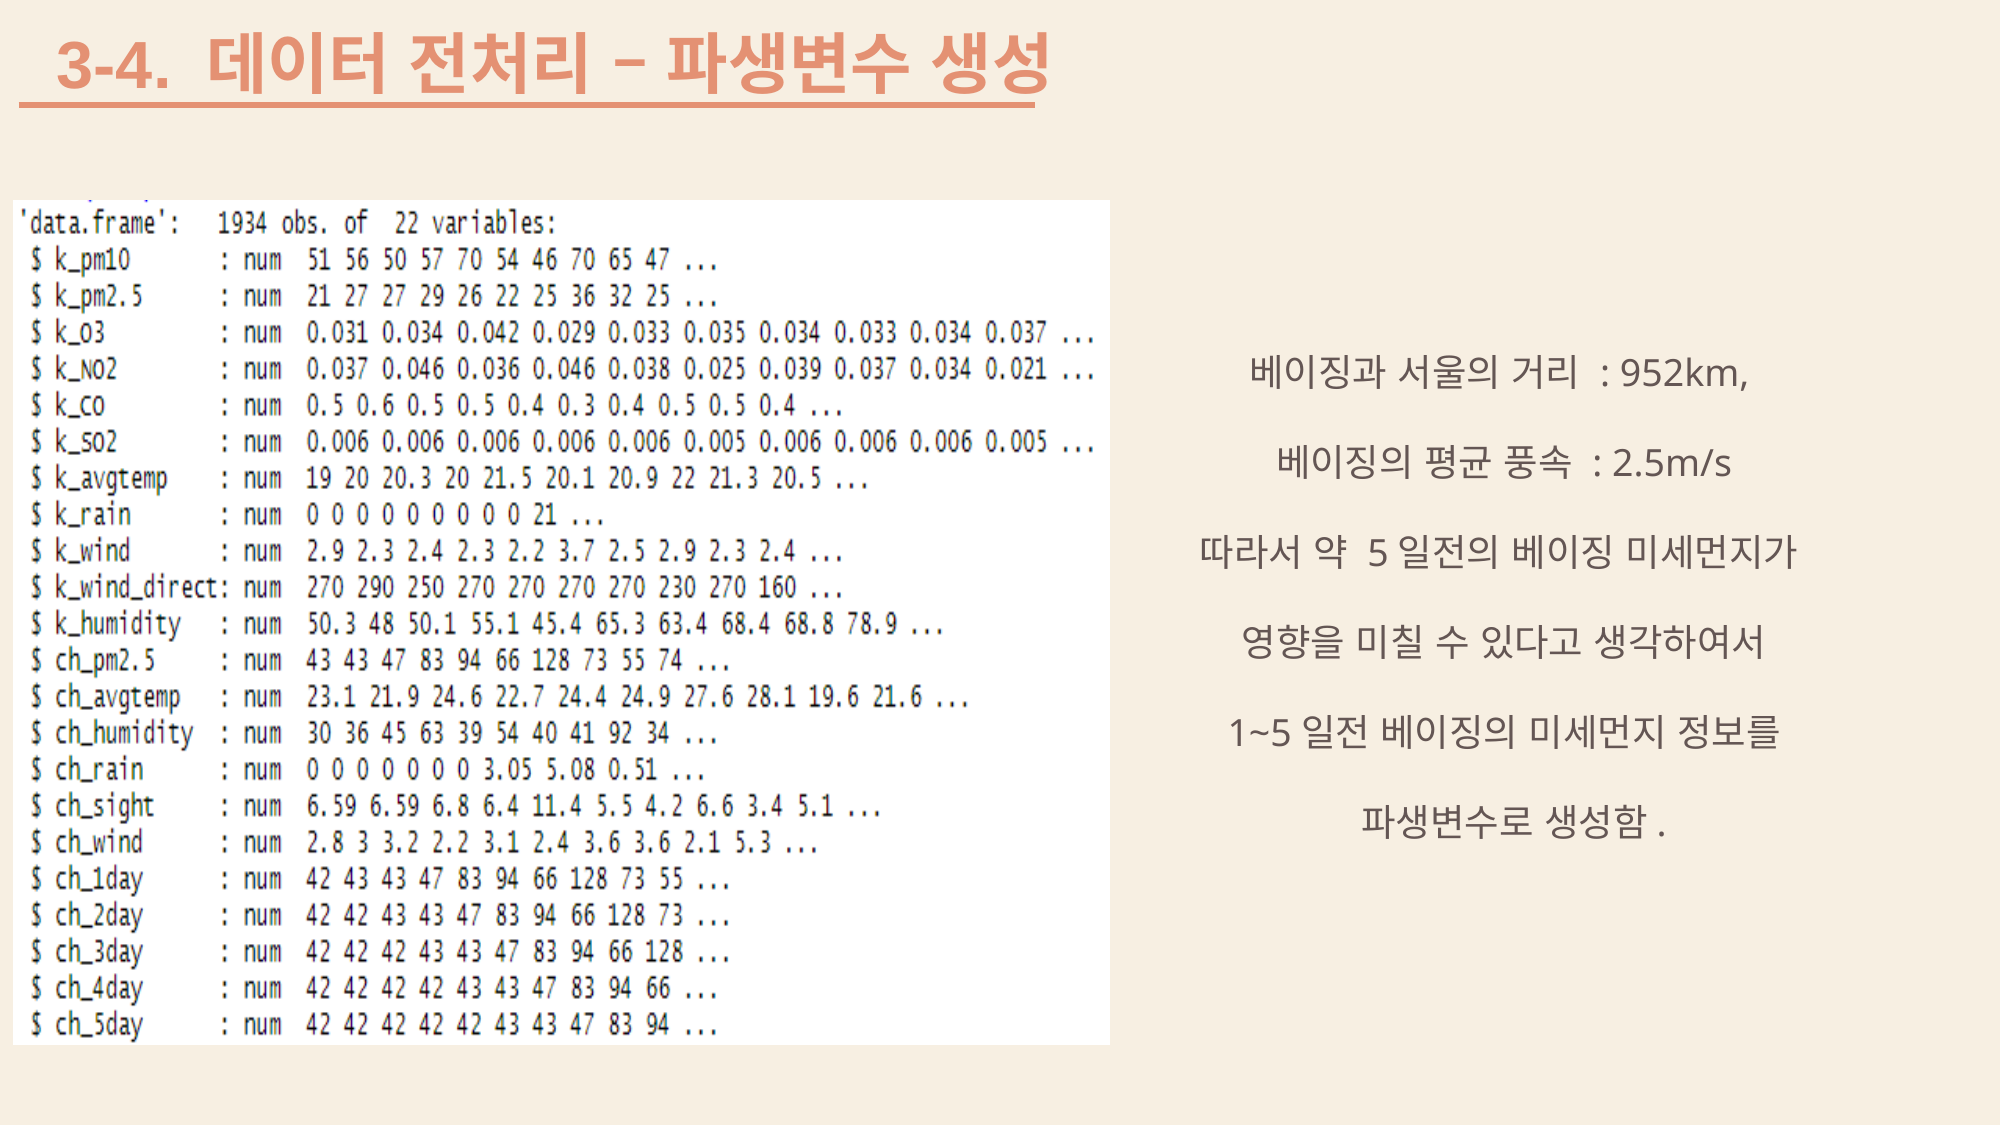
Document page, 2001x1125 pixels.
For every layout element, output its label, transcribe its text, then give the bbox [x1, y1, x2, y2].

text_box 베이징과 서울의 거리 : 952km, 베이징의 평균 풍속 : 2.5m/s 따라서 약 5일전의 베이징 미세먼지가 영향을 미칠 수 있다고 생각하여서 1~5일전 베이징의 미세먼지 정보를 파생변수로 생성함. [1120, 296, 1889, 942]
text_box 3-4. 데이터 전처리 – 파생변수 생성 [42, 14, 1071, 110]
picture [13, 200, 1110, 1045]
